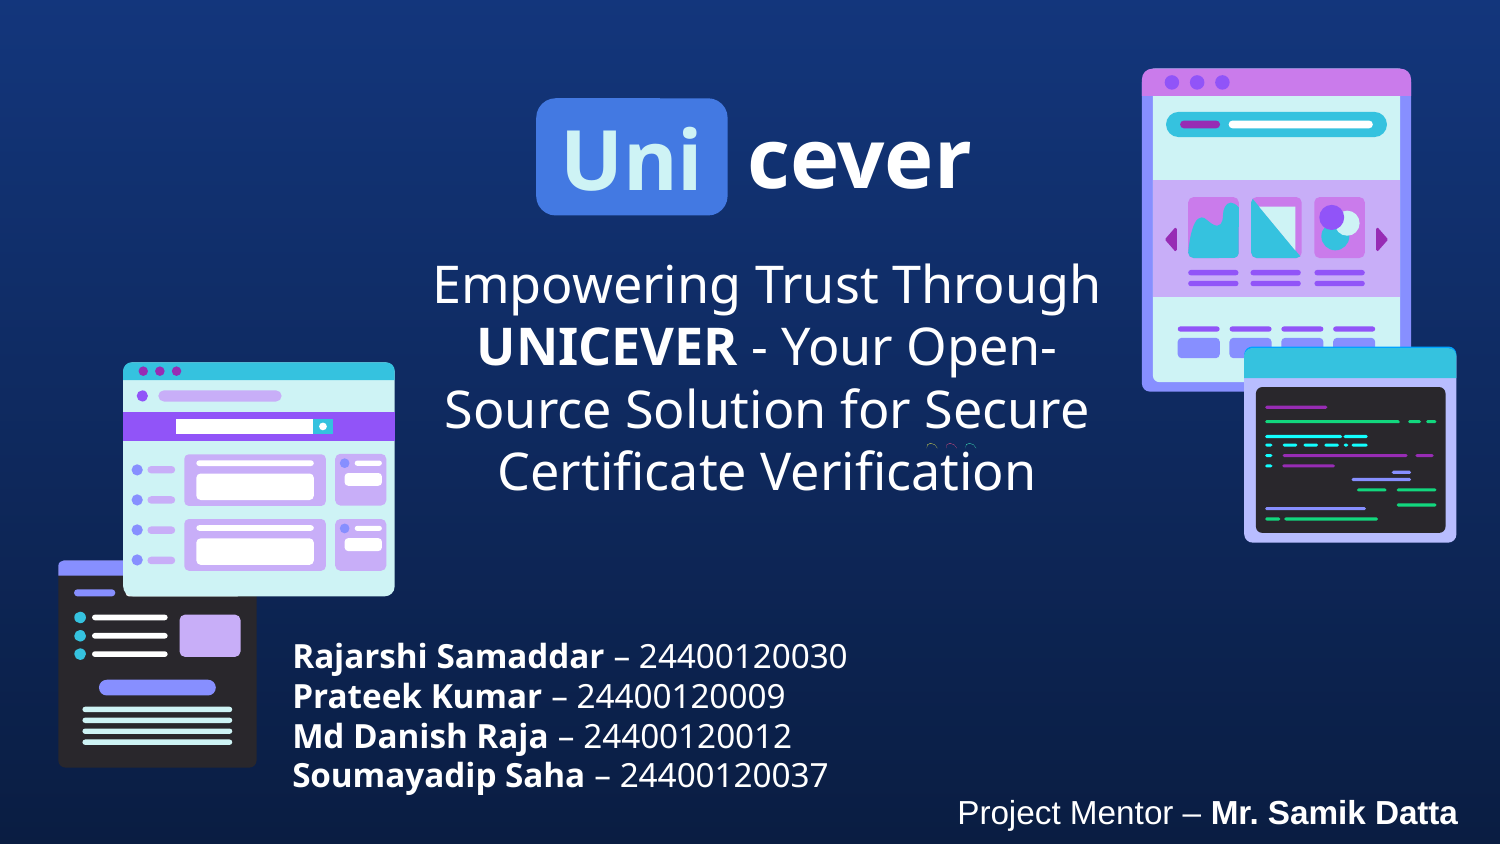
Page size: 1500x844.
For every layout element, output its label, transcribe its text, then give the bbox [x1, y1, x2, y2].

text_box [122, 362, 395, 597]
text_box Empowering Trust Through UNICEVER - Your Open-Source Solution for Secure Certificate Verification [393, 243, 1142, 509]
text_box Rajarshi Samaddar – 24400120030 Prateek Kumar – 24400120009 Md Danish Raja – 24400120012 Soumayadip Saha – 24400120037 [277, 627, 903, 802]
text_box Uni [534, 96, 730, 218]
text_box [58, 560, 257, 768]
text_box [1243, 346, 1457, 543]
text_box Project Mentor – Mr. Samik Datta [942, 783, 1497, 839]
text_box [1141, 68, 1412, 392]
text_box cever [732, 98, 999, 213]
